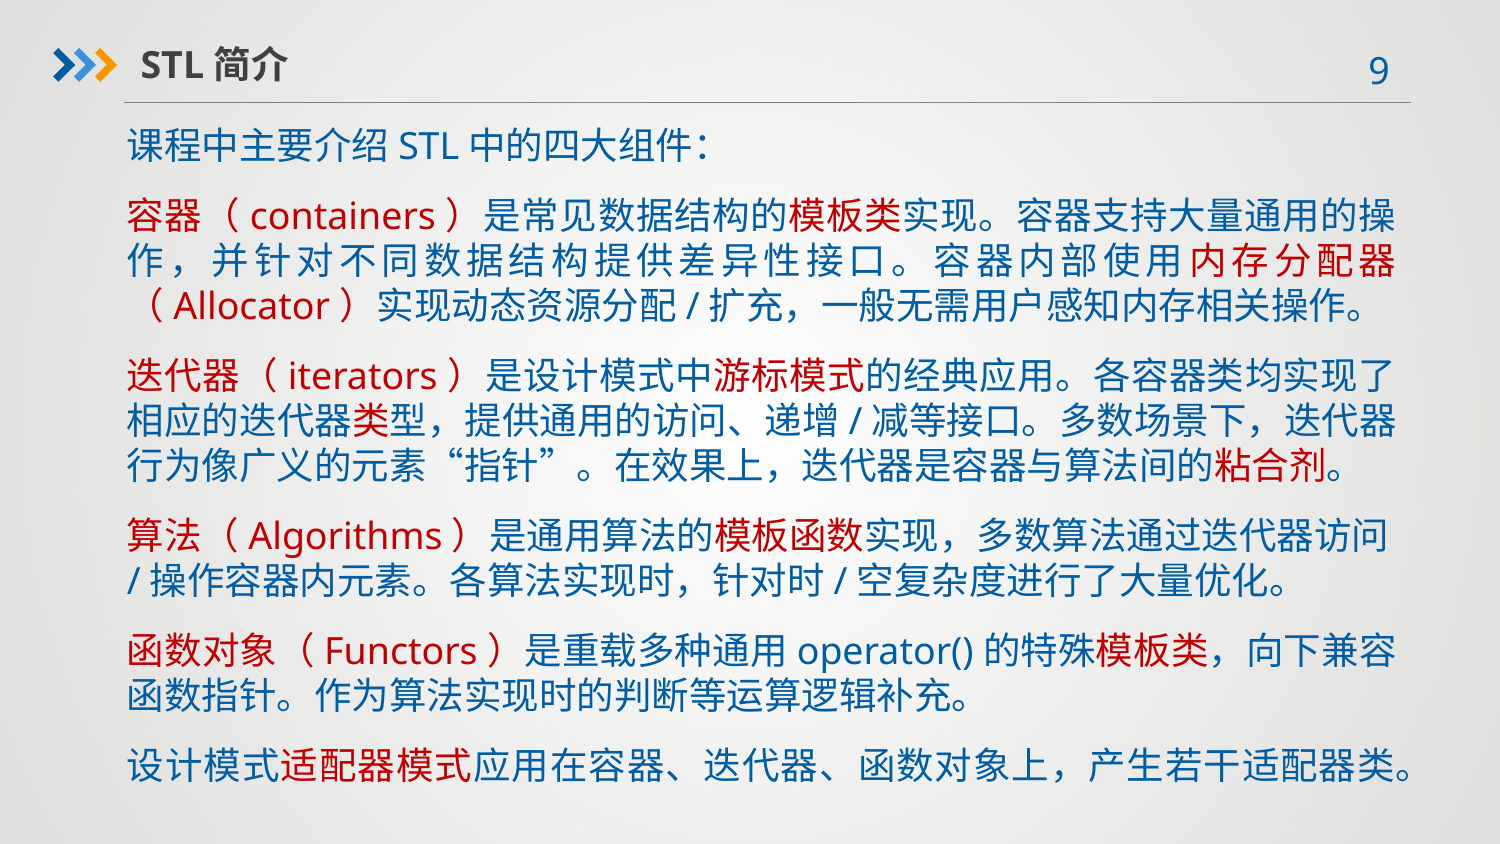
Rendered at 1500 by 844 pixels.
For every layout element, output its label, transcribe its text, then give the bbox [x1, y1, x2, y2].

text_box 课程中主要介绍STL中的四大组件： 容器（containers）是常见数据结构的模板类实现。容器支持大量通用的操作，并针对不同数据结构提供差异性接口。容器内部使用内存分配器（Allocator）实现动态资源分配/扩充，一般无需用户感知内存相关操作。 迭代器（iterators）是设计模式中游标模式的经典应用。各容器类均实现了相应的迭代器类型，提供通用的访问、递增/减等接口。多数场景下，迭代器行为像广义的元素“指针”。在效果上，迭代器是容器与算法间的粘合剂。 算法（Algorithms）是通用算法的模板函数实现，多数算法通过迭代器访问/操作容器内元素。各算法实现时，针对时/空复杂度进行了大量优化。 函数对象（Functors）是重载多种通用operator()的特殊模板类，向下兼容函数指针。作为算法实现时的判断等运算逻辑补充。 设计模式适配器模式应用在容器、迭代器、函数对象上，产生若干适配器类。 [112, 114, 1412, 795]
text_box STL简介 [140, 32, 526, 95]
picture [0, 0, 1500, 844]
